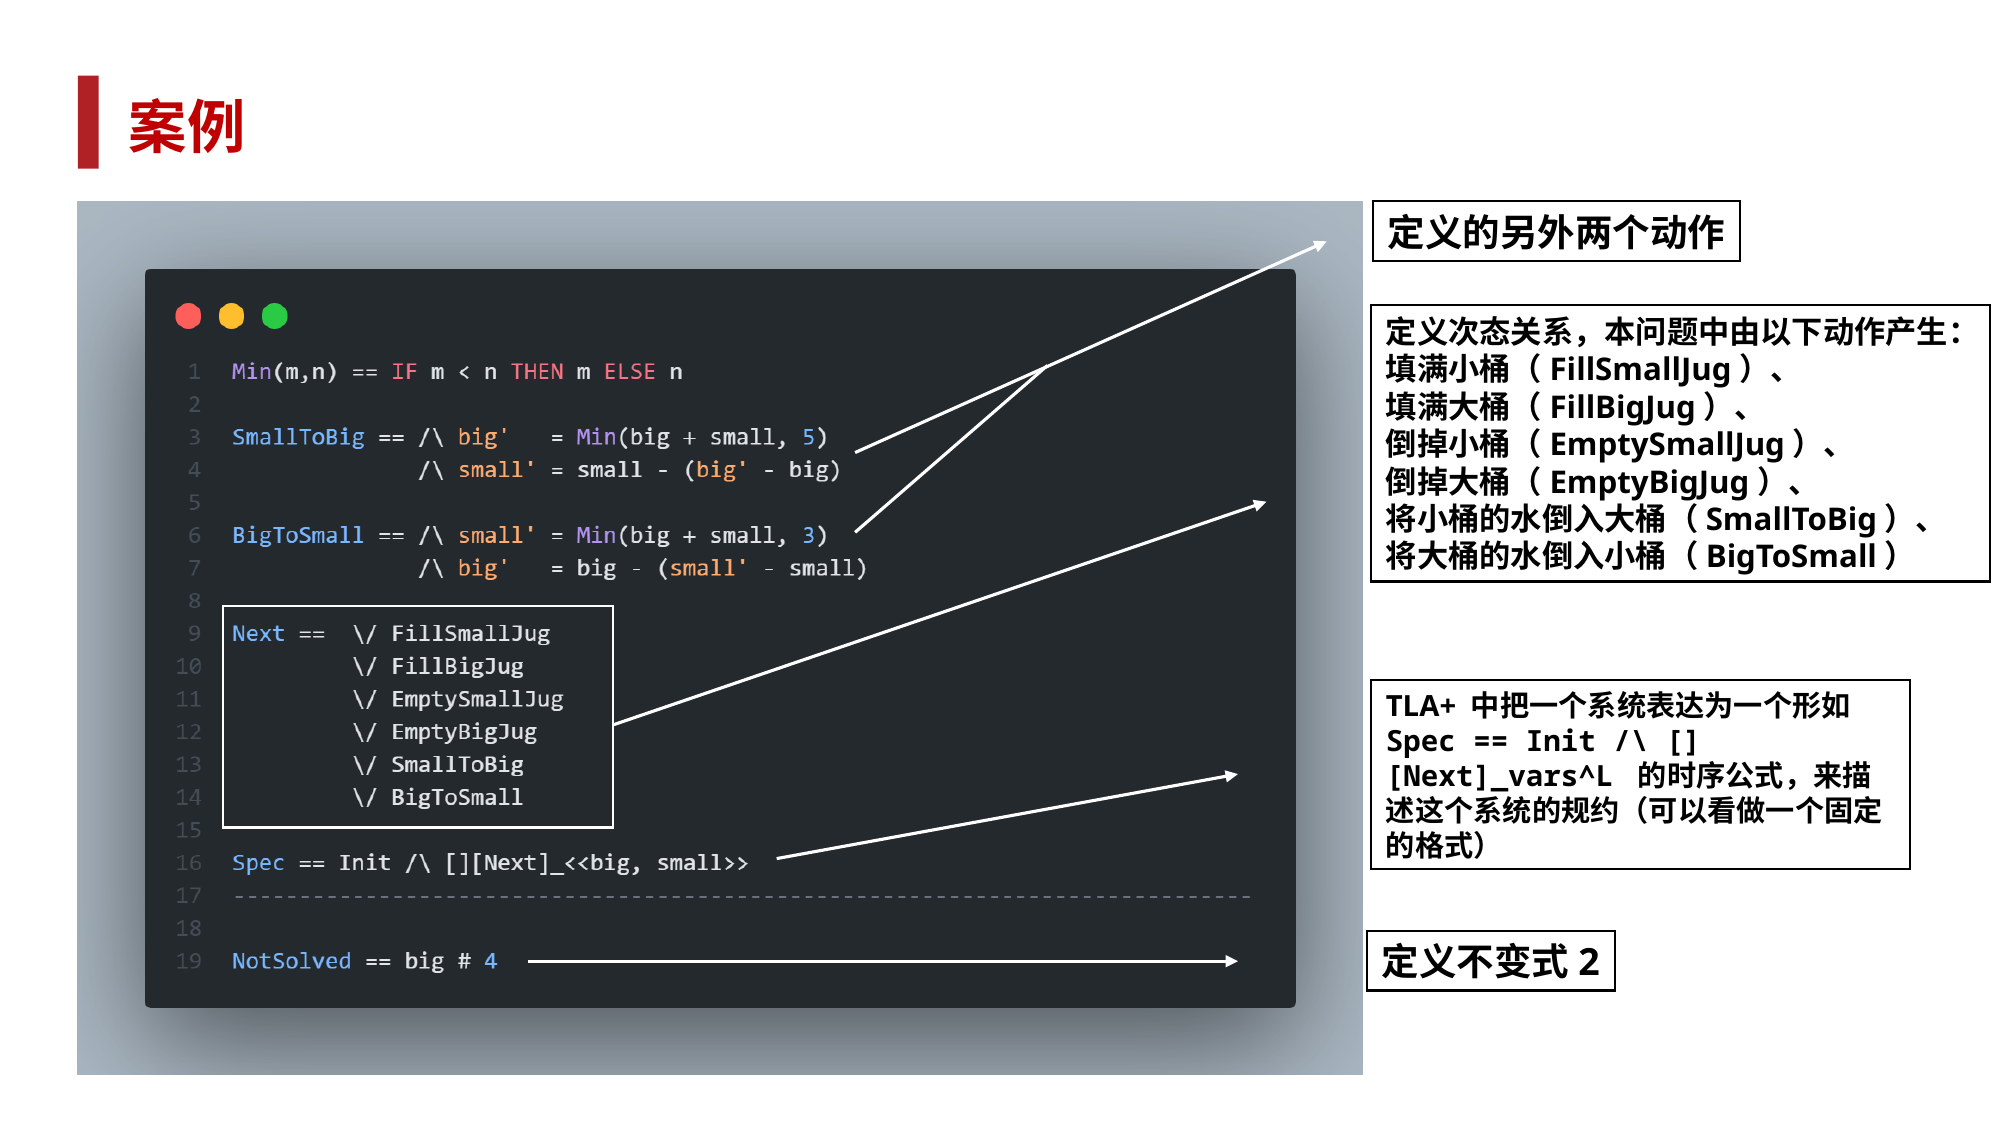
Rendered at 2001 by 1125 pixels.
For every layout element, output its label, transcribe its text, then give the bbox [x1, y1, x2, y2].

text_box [855, 365, 1048, 533]
title 案例 [113, 75, 1839, 185]
text_box TLA+ 中把一个系统表达为一个形如 Spec == Init /\ [][Next]_vars^L 的时序公式，来描述这个系统的规约（可以看做一个固定的格式） [1370, 679, 1911, 870]
picture [77, 201, 1363, 1075]
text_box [776, 774, 1238, 859]
text_box [77, 75, 100, 170]
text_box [612, 501, 1267, 725]
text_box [855, 241, 1327, 453]
text_box 定义的另外两个动作 [1372, 200, 1741, 262]
text_box 定义次态关系，本问题中由以下动作产生： 填满小桶（FillSmallJug）、 填满大桶（FillBigJug）、 倒掉小桶（EmptySmallJug）、 倒掉大桶（EmptyBigJug）、 将小桶的水倒入大桶（SmallToBig）、 将大桶的水倒入小桶（BigToSmall） [1370, 304, 1991, 583]
text_box 定义不变式2 [1366, 930, 1616, 992]
